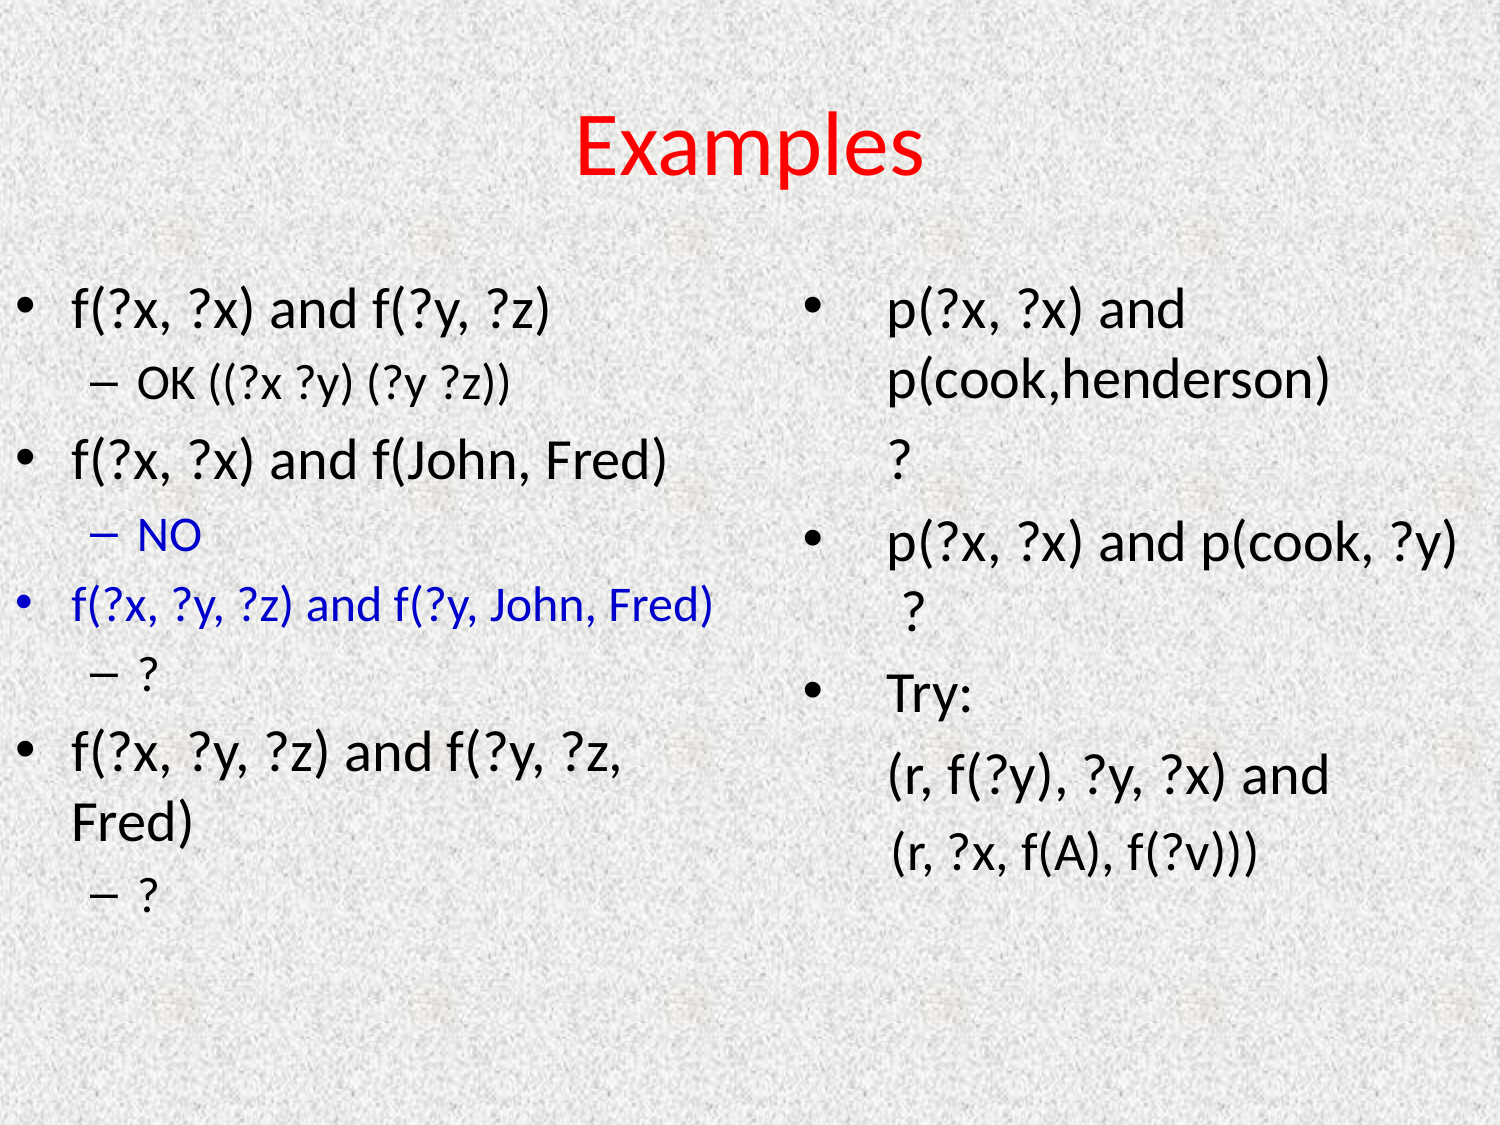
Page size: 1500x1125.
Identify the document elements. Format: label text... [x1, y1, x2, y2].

list f(?x, ?x) and f(?y, ?z) OK ((?x ?y) (?y ?z)) f(?x, ?x) and f(John, Fred) NO f(?x, ?y, ?z) and f(?y, John, Fred) ? f(?x, ?y, ?z) and f(?y, ?z, Fred) ? [0, 262, 763, 1005]
title Examples [75, 45, 1425, 233]
list p(?x, ?x) and p(cook,henderson) ? p(?x, ?x) and p(cook, ?y) ? Try: (r, f(?y), ?y, ?x) and (r, ?x, f(A), f(?v))) [787, 262, 1500, 1005]
picture [0, 0, 1500, 1125]
